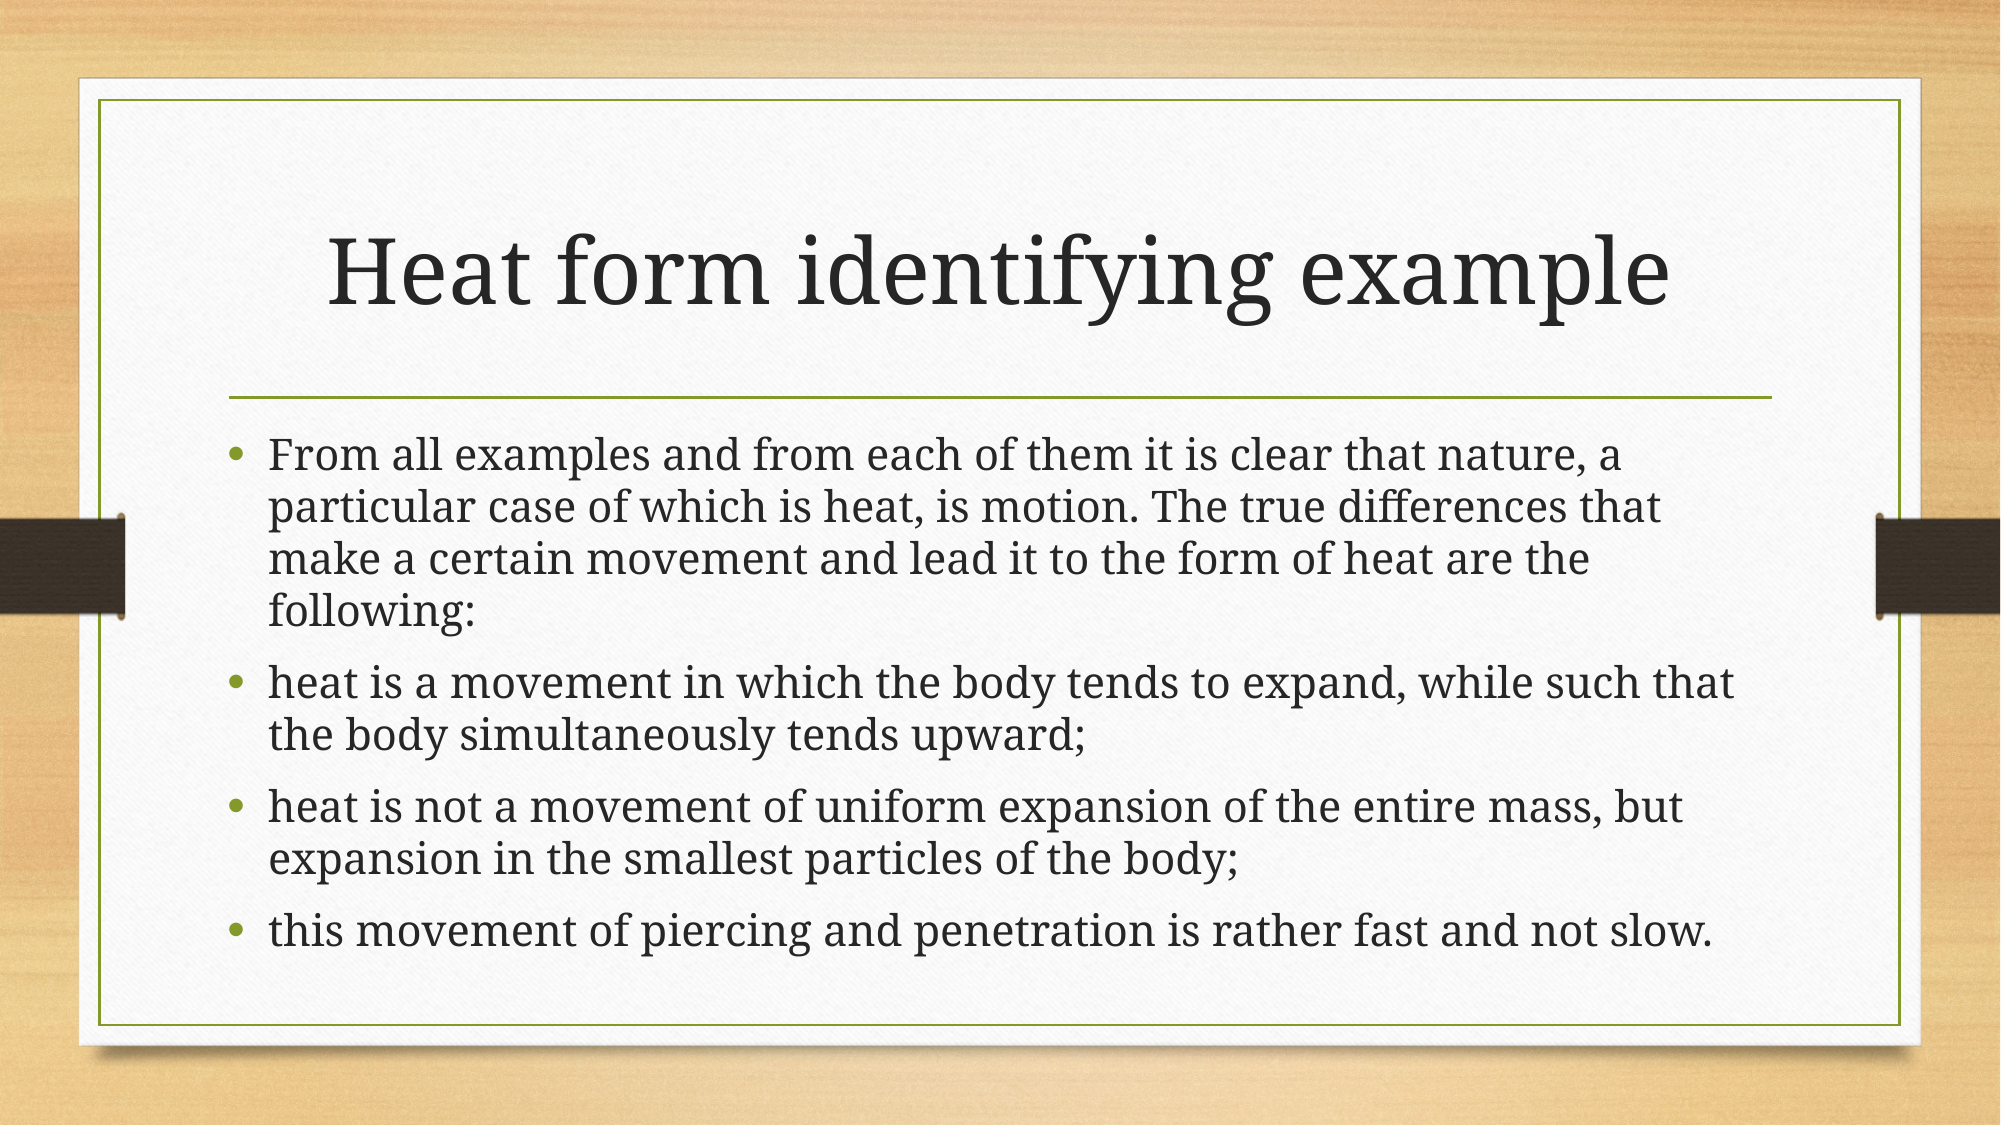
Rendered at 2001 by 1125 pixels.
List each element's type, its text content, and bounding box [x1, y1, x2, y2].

picture [0, 0, 2001, 1125]
title Heat form identifying example [212, 161, 1788, 375]
list From all examples and from each of them it is clear that nature, a particular case of which is heat, is motion. The true differences that make a certain movement and lead it to the form of heat are the following: heat is a movement in which the body tends to expand, while such that the body simultaneously tends upward; heat is not a movement of uniform expansion of the entire mass, but expansion in the smallest particles of the body; this movement of piercing and penetration is rather fast and not slow. [212, 419, 1788, 964]
